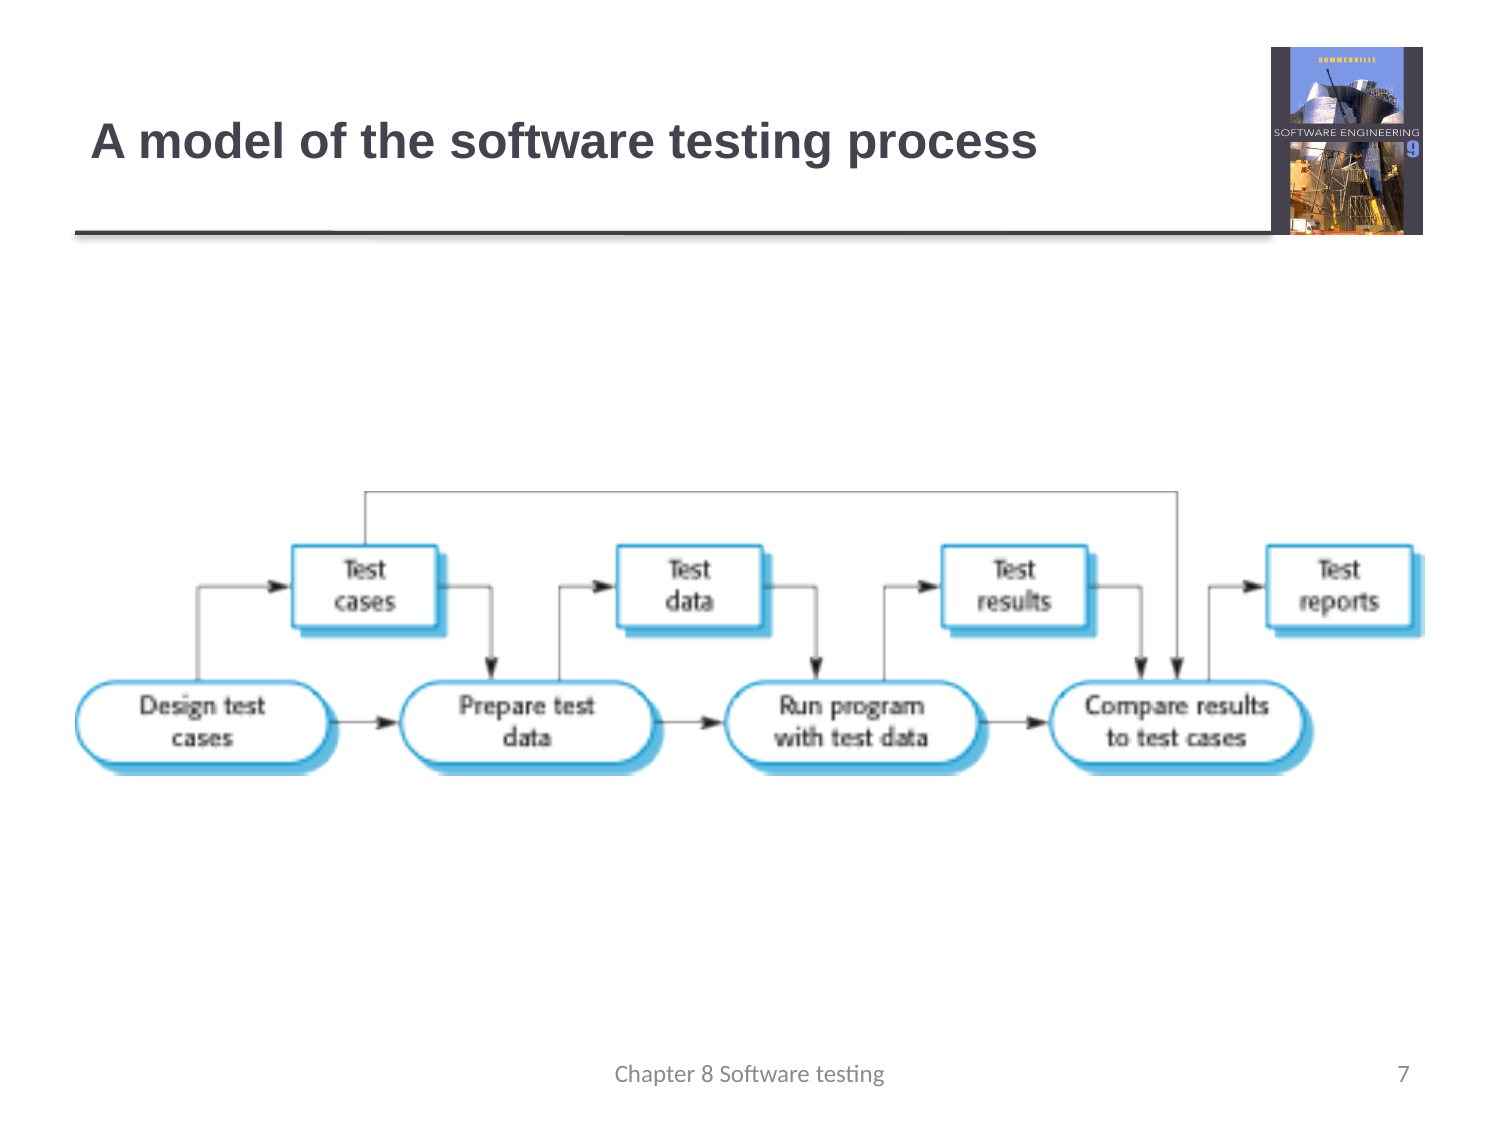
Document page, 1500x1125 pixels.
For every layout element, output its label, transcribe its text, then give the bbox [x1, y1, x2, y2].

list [74, 262, 1426, 1006]
slide_number 7 [1074, 1042, 1425, 1103]
picture [1272, 47, 1423, 235]
title A model of the software testing process [74, 44, 1272, 233]
footer Chapter 8 Software testing [512, 1042, 988, 1103]
